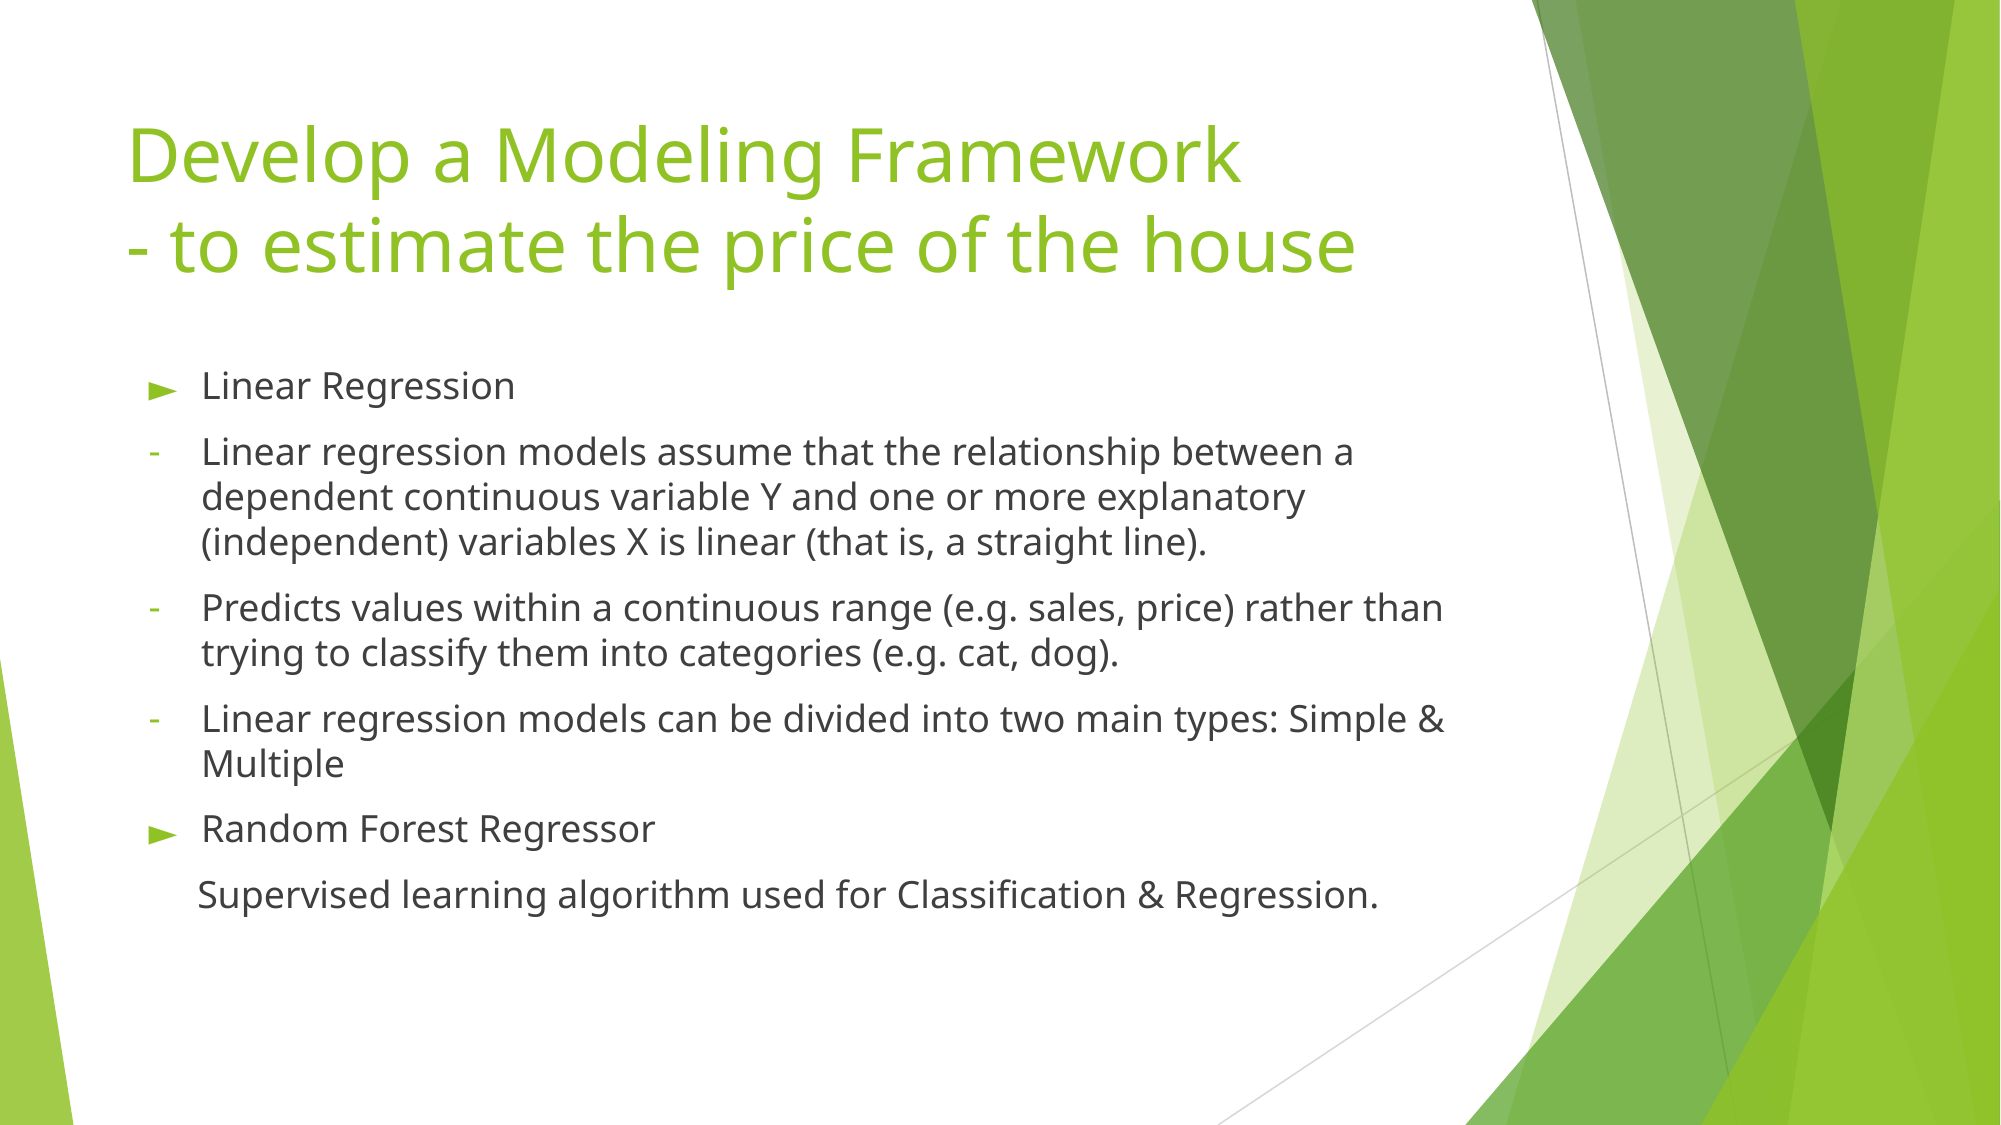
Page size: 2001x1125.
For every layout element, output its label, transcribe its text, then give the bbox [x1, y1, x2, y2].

list Linear Regression Linear regression models assume that the relationship between a dependent continuous variable Y and one or more explanatory (independent) variables X is linear (that is, a straight line). Predicts values within a continuous range (e.g. sales, price) rather than trying to classify them into categories (e.g. cat, dog). Linear regression models can be divided into two main types: Simple & Multiple Random Forest Regressor Supervised learning algorithm used for Classification & Regression. [111, 354, 1522, 992]
title Develop a Modeling Framework - to estimate the price of the house [111, 99, 1522, 317]
